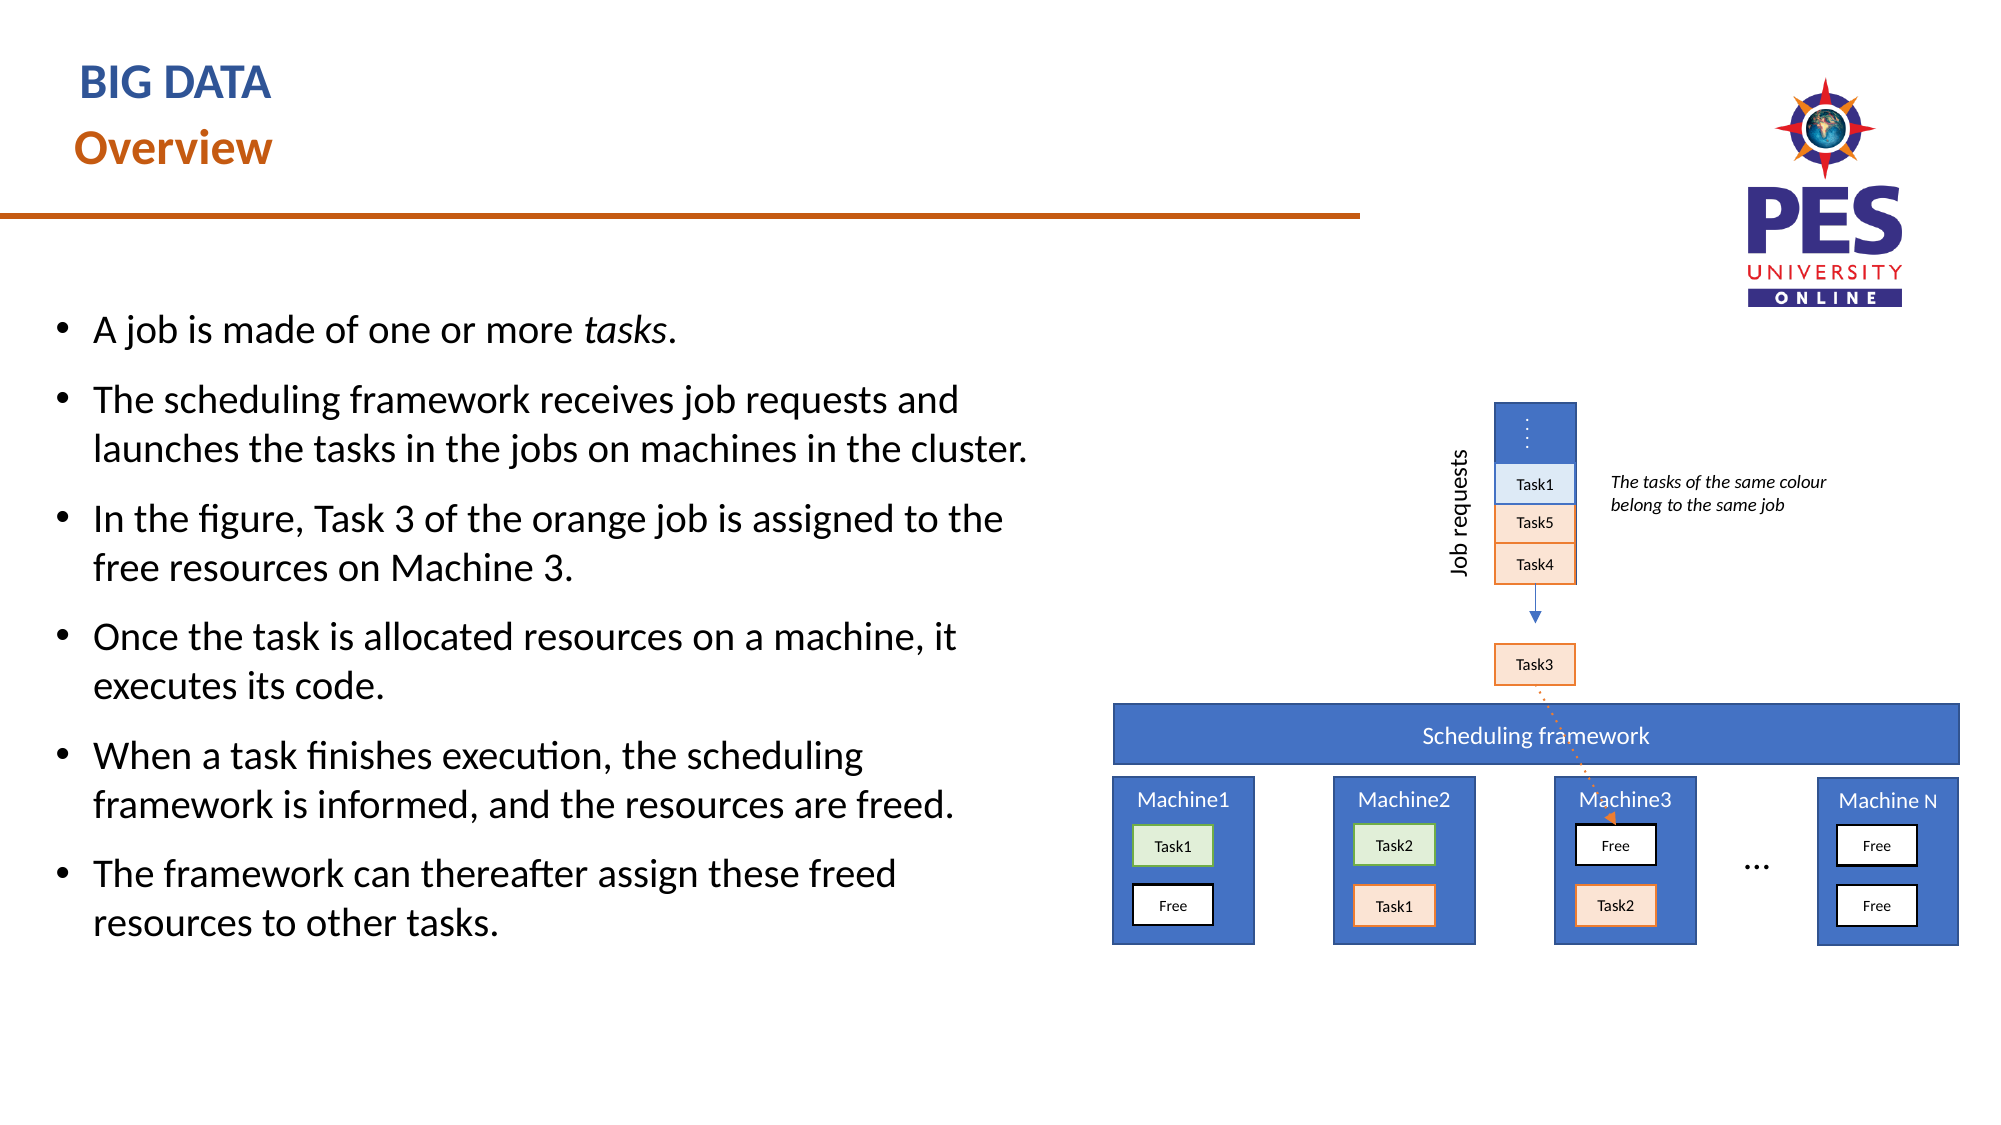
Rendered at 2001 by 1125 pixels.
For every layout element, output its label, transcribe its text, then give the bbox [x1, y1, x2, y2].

text_box BIG DATA [64, 41, 1295, 117]
text_box Overview [59, 107, 1372, 183]
list A job is made of one or more tasks. The scheduling framework receives job requests and launches the tasks in the jobs on machines in the cluster. In the figure, Task 3 of the orange job is assigned to the free resources on Machine 3. Once the task is allocated resources on a machine, it executes its code. When a task finishes execution, the scheduling framework is informed, and the resources are freed. The framework can thereafter assign these freed resources to other tasks. [40, 295, 1050, 1074]
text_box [1112, 402, 1959, 946]
picture [1748, 76, 1902, 307]
